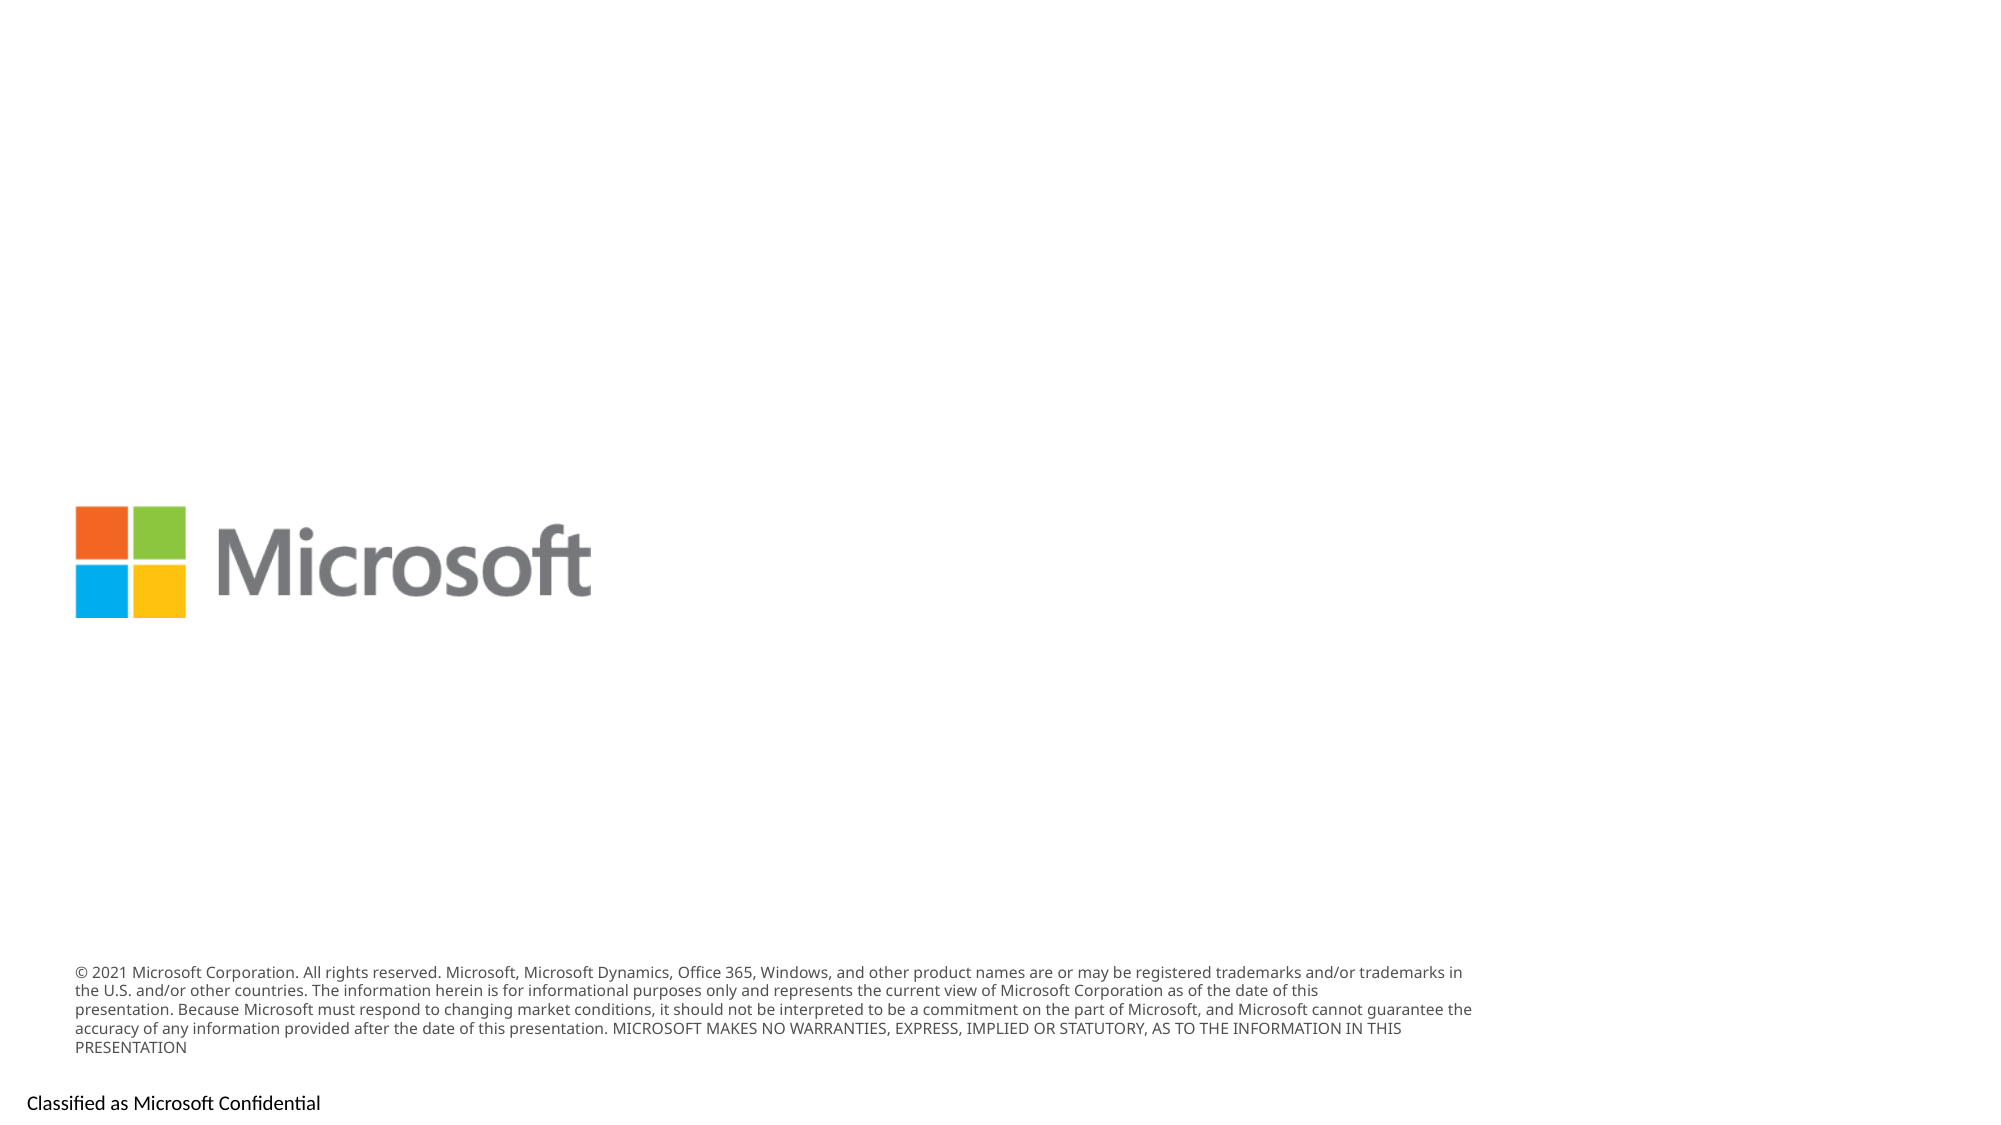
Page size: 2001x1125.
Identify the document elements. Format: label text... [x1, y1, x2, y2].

text_box © 2021 Microsoft Corporation. All rights reserved. Microsoft, Microsoft Dynamics, Office 365, Windows, and other product names are or may be registered trademarks and/or trademarks in the U.S. and/or other countries. The information herein is for informational purposes only and represents the current view of Microsoft Corporation as of the date of this presentation. Because Microsoft must respond to changing market conditions, it should not be interpreted to be a commitment on the part of Microsoft, and Microsoft cannot guarantee the accuracy of any information provided after the date of this presentation. MICROSOFT MAKES NO WARRANTIES, EXPRESS, IMPLIED OR STATUTORY, AS TO THE INFORMATION IN THIS PRESENTATION [74, 962, 1478, 1078]
picture [74, 506, 591, 619]
